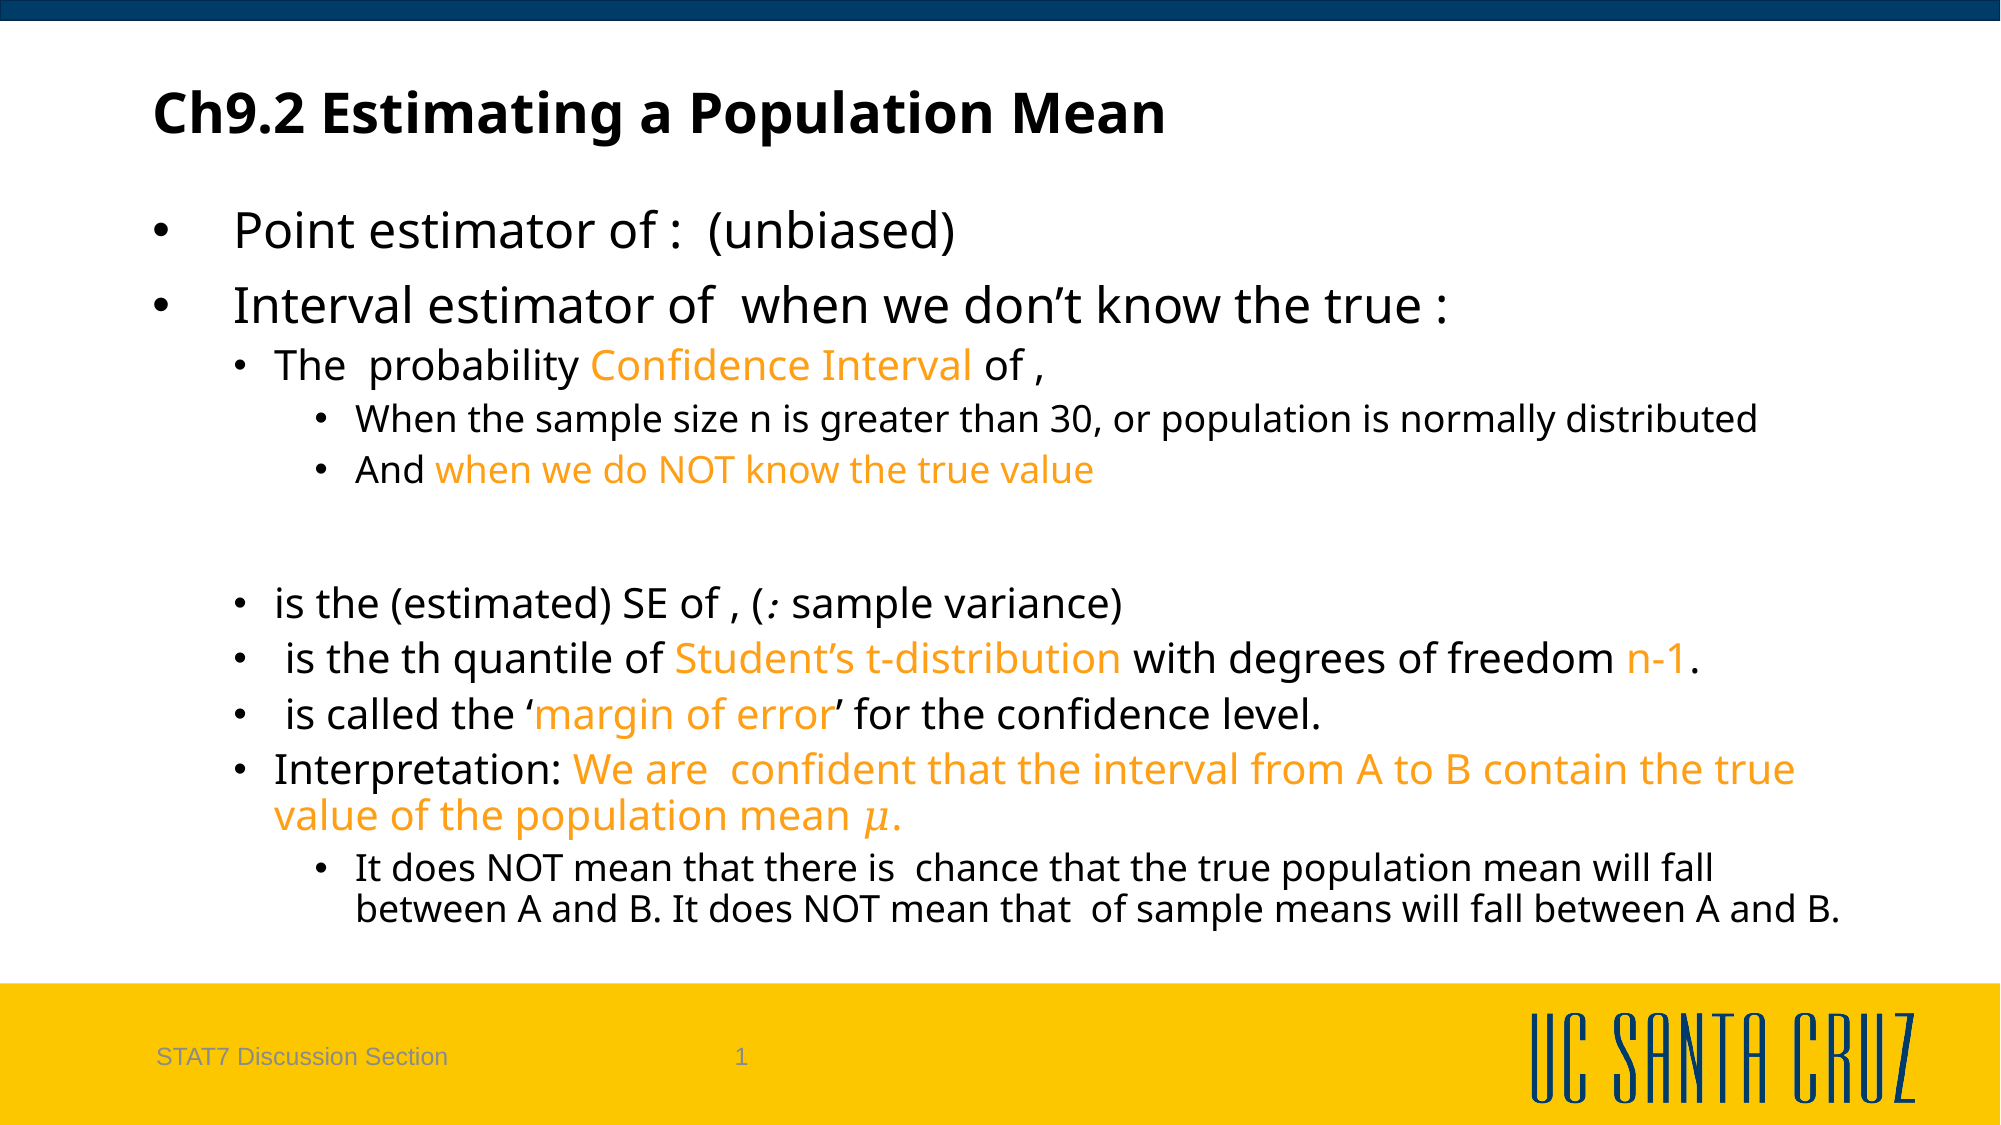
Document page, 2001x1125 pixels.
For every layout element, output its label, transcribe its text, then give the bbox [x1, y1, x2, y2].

footer STAT7 Discussion Section [136, 1025, 470, 1086]
picture [1481, 968, 1962, 1125]
title Ch9.2 Estimating a Population Mean [137, 59, 1863, 171]
slide_number 1 [681, 1025, 764, 1086]
